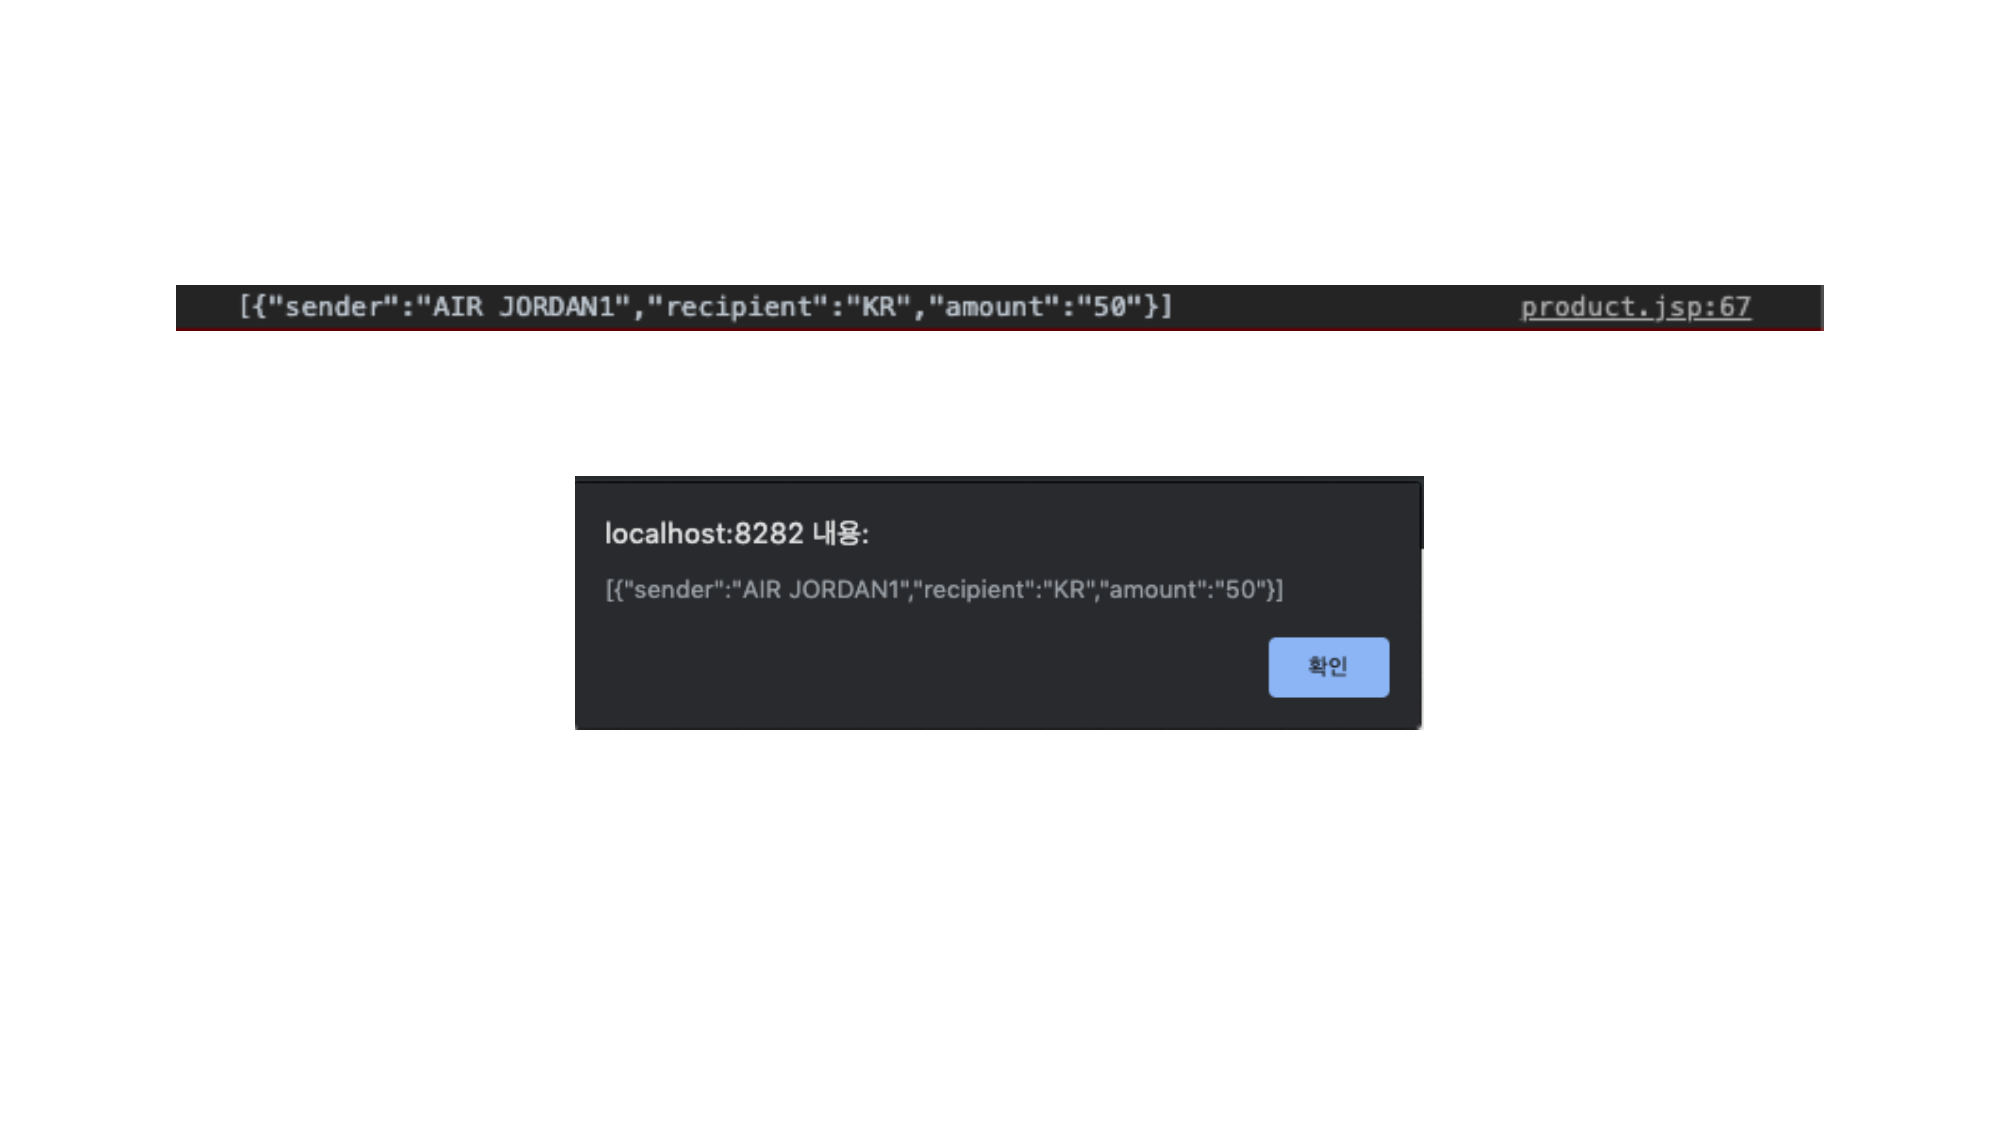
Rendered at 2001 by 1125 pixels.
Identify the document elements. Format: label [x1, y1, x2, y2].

picture [176, 285, 1824, 331]
picture [575, 476, 1424, 730]
